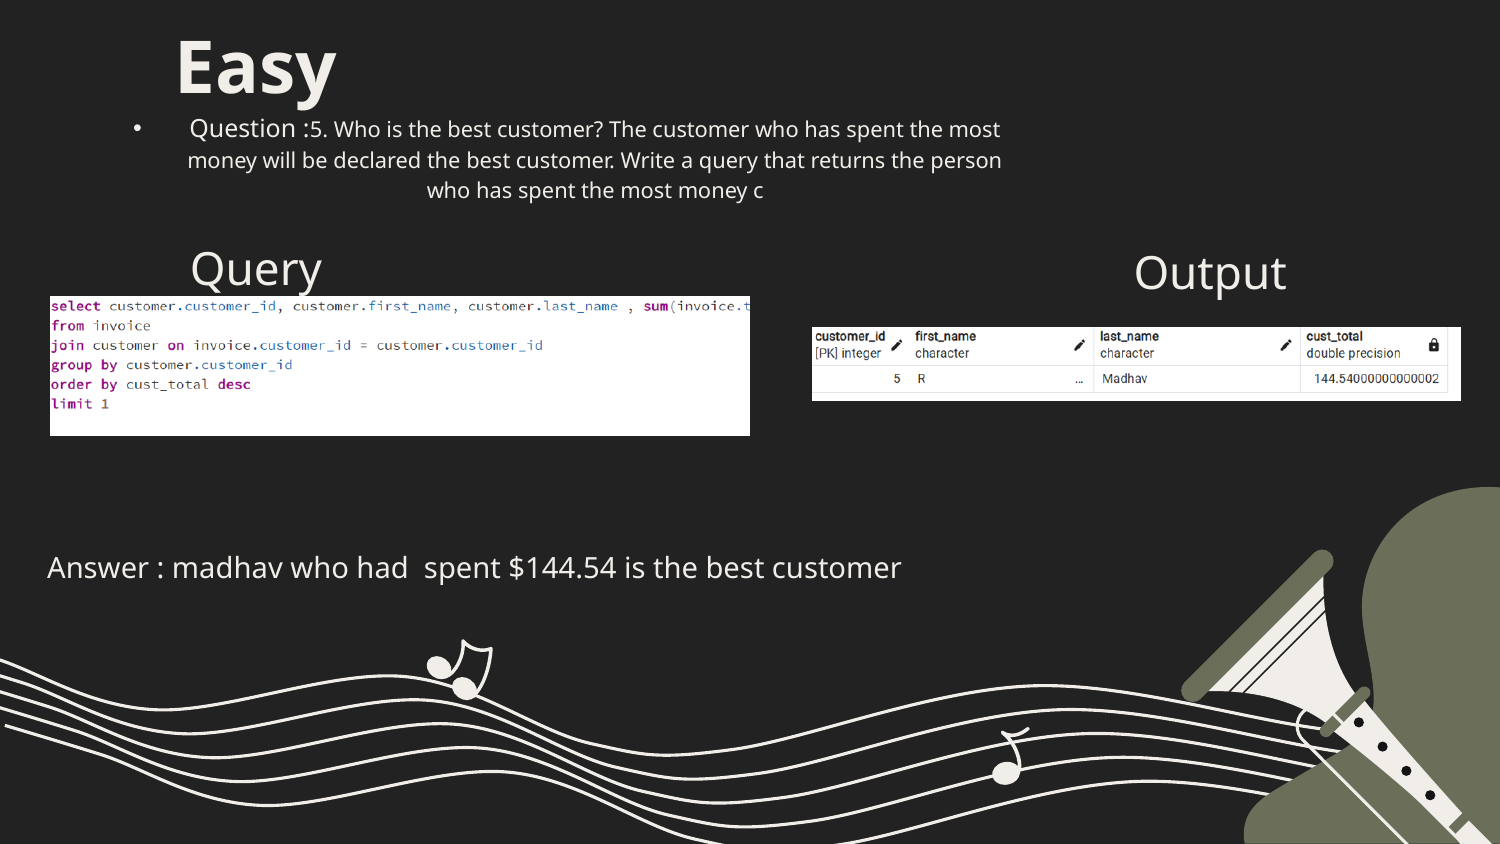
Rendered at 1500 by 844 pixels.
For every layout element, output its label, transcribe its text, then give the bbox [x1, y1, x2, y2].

picture [812, 327, 1462, 401]
subtitle Question :5. Who is the best customer? The customer who has spent the most money will be declared the best customer. Write a query that returns the person who has spent the most money c [91, 136, 1044, 218]
subtitle Output [970, 243, 1450, 314]
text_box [1266, 567, 1474, 844]
text_box [992, 727, 1030, 785]
picture [49, 296, 751, 437]
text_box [424, 638, 494, 701]
text_box Answer : madhav who had spent $144.54 is the best customer [0, 528, 927, 599]
text_box Query [16, 238, 496, 310]
title Easy [0, 0, 888, 87]
